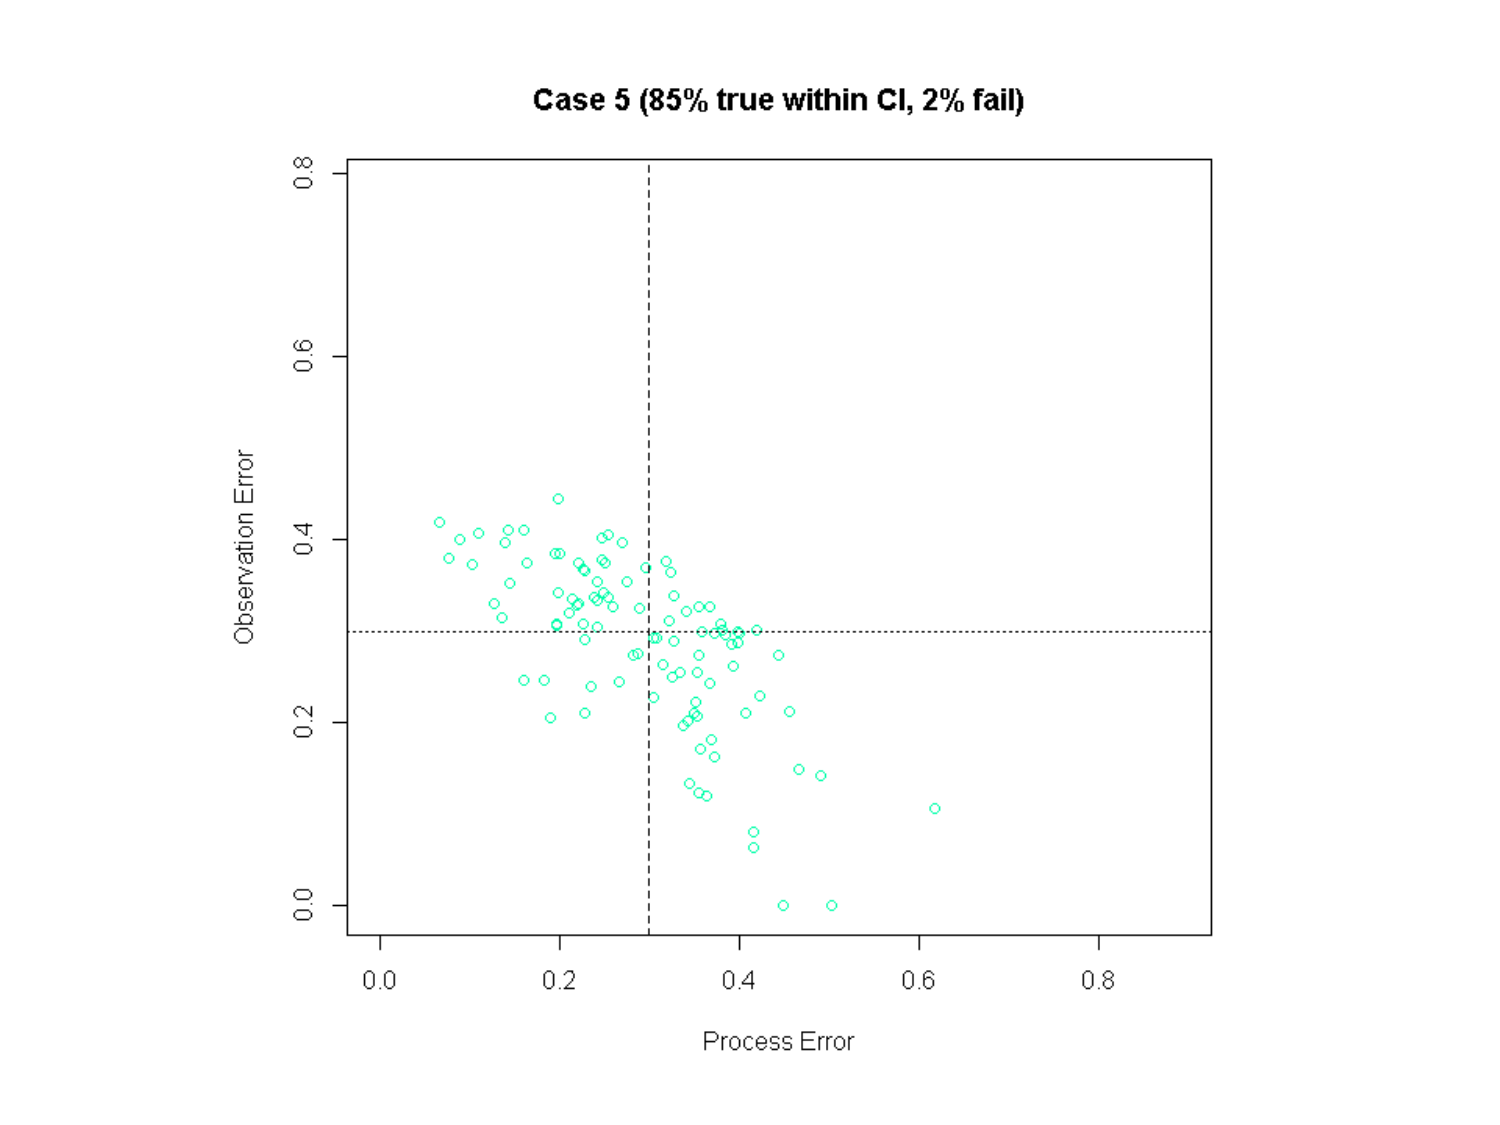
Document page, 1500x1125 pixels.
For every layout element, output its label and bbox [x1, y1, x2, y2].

picture [224, 37, 1276, 1088]
